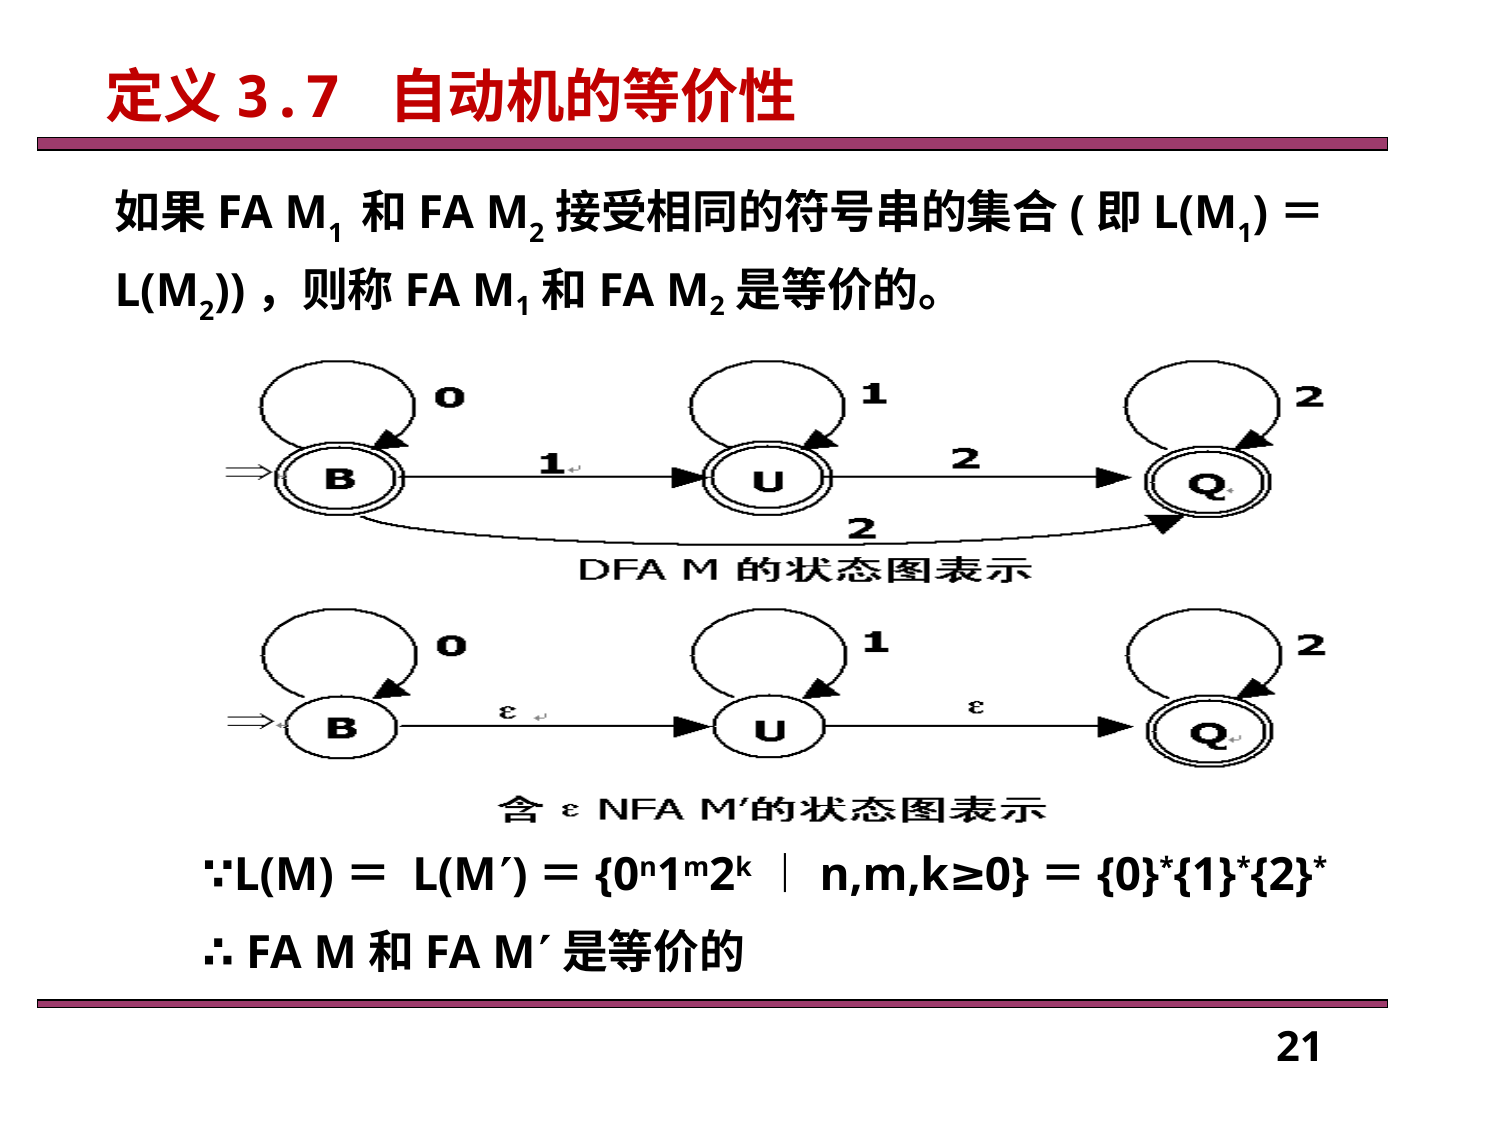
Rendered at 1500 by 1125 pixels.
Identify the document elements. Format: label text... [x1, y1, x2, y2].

text_box 定义3.7 自动机的等价性 [0, 37, 1288, 137]
picture [212, 349, 1338, 588]
picture [212, 599, 1338, 831]
text_box 如果FA M1 和FA M2接受相同的符号串的集合(即L(M1)＝L(M2))，则称FA M1和FA M2是等价的。 [99, 162, 1375, 333]
text_box ∵L(M)＝ L(M)＝{0n1m2k︱n,m,k≥0}＝{0}*{1}*{2}* ∴ FA M和FA M是等价的 [187, 837, 1363, 985]
slide_number 21 [1125, 1012, 1475, 1053]
